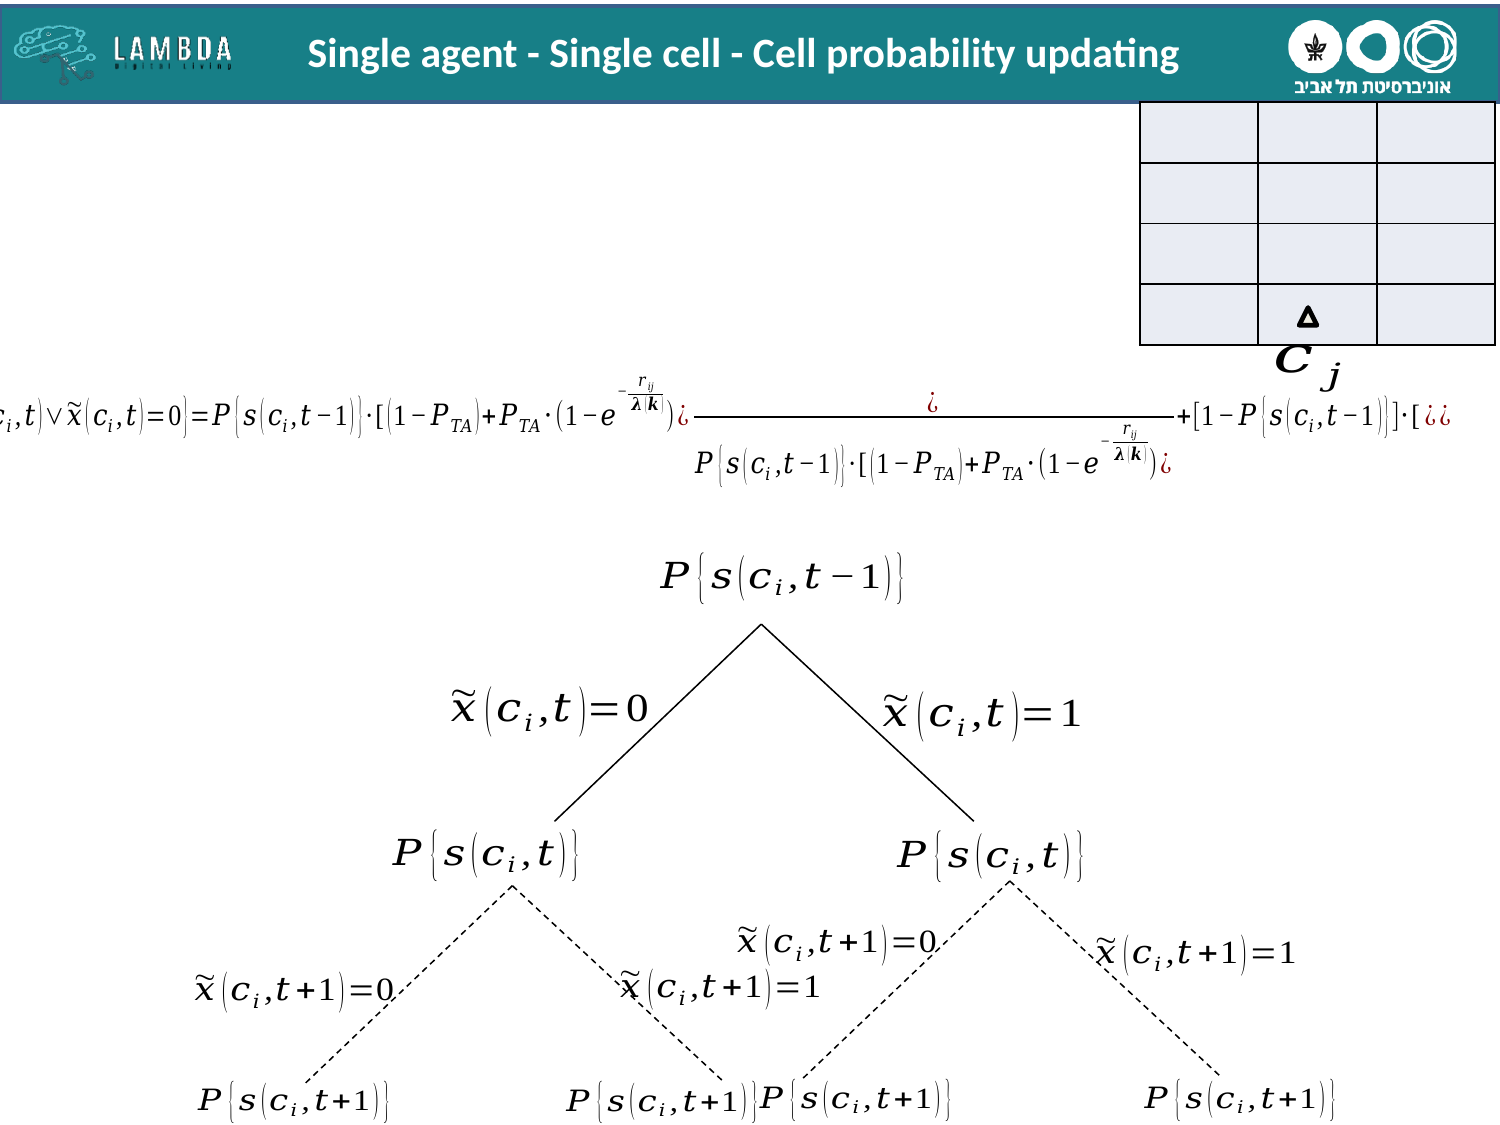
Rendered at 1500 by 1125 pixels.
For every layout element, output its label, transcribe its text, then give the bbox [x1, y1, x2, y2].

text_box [802, 880, 1010, 1079]
picture [1288, 84, 1457, 96]
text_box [390, 550, 1086, 885]
picture [247, 10, 254, 95]
text_box [1299, 307, 1317, 326]
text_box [305, 885, 513, 1083]
picture [7, 10, 104, 95]
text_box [1010, 880, 1223, 1079]
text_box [513, 885, 725, 1083]
text_box Single agent - Single cell - Cell probability updating [293, 18, 1500, 84]
